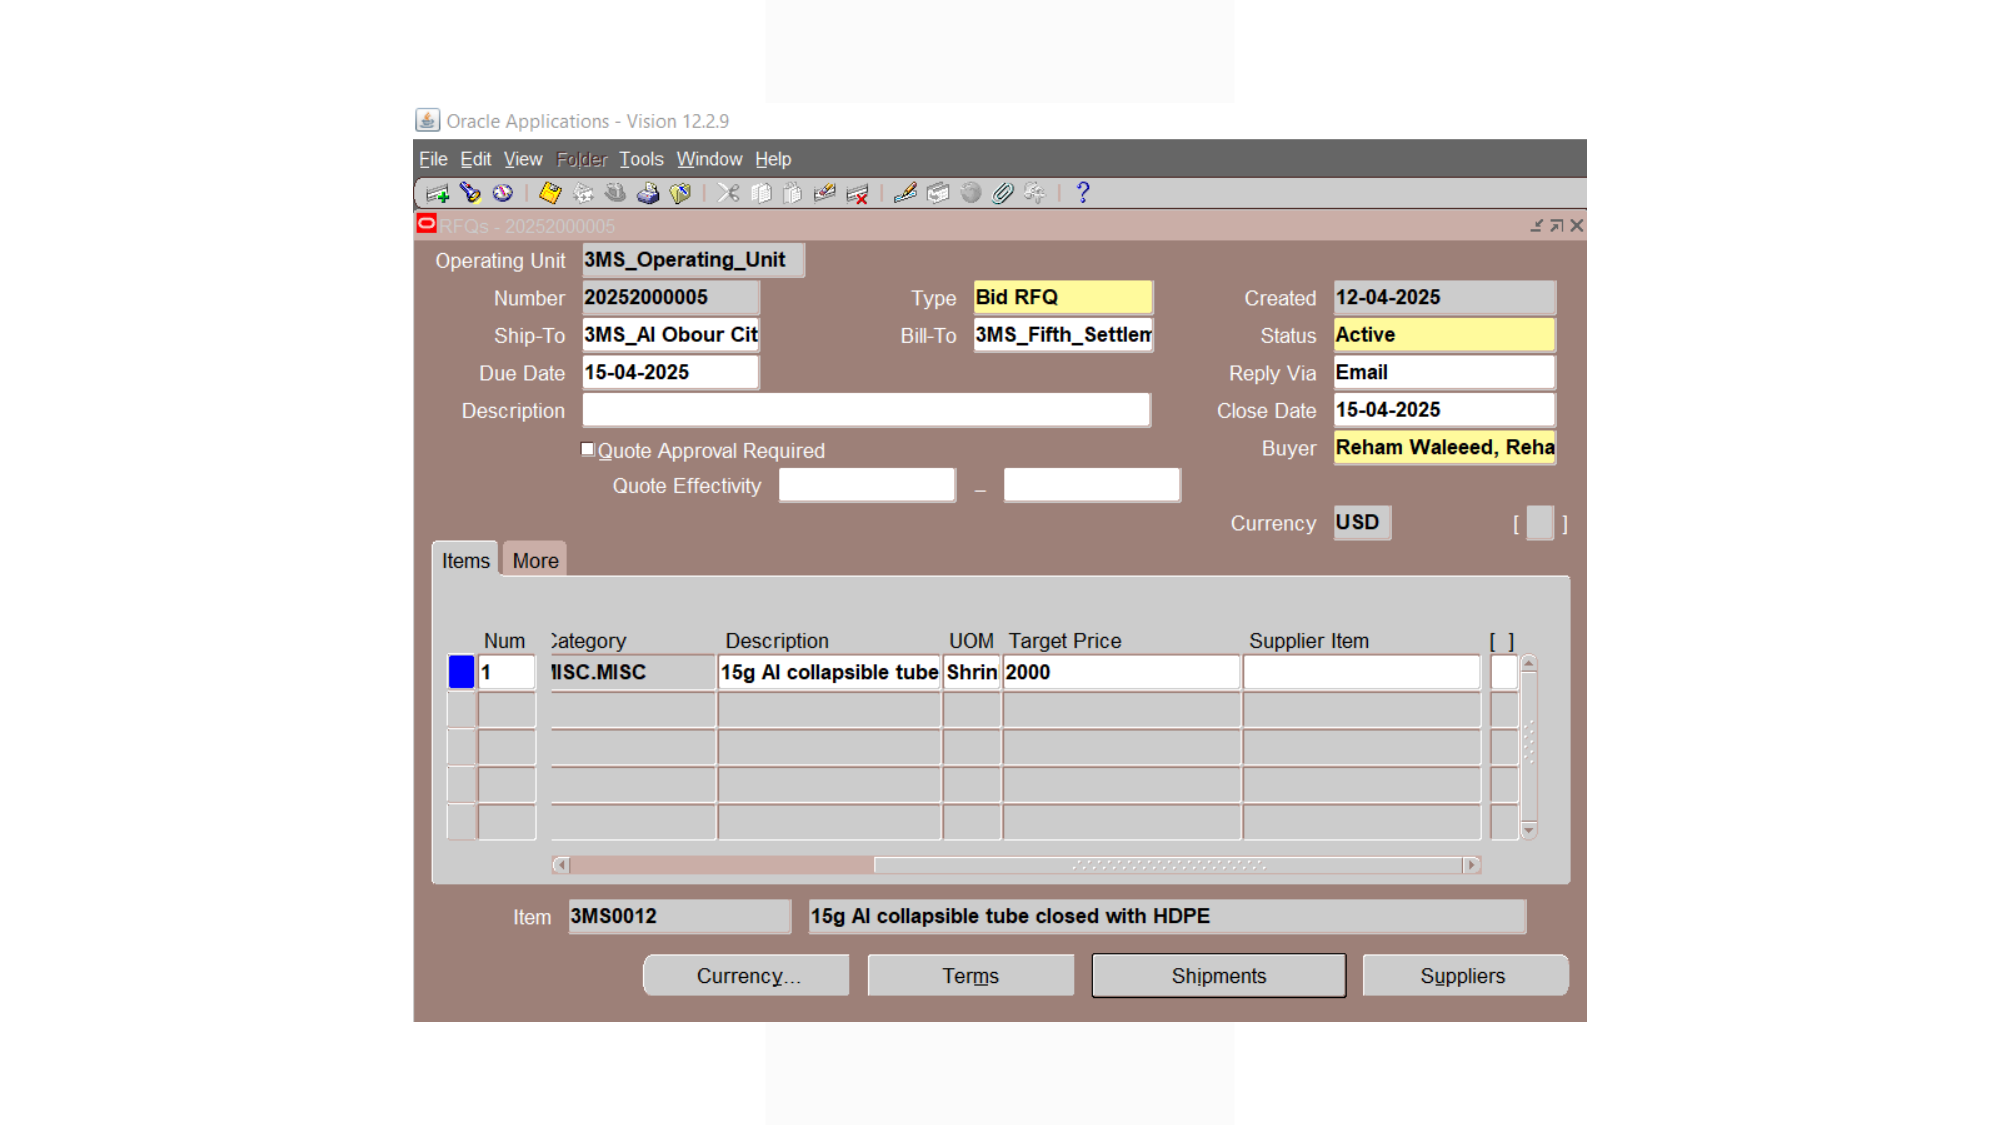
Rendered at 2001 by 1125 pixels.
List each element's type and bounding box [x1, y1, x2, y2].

picture [412, 102, 1588, 1023]
